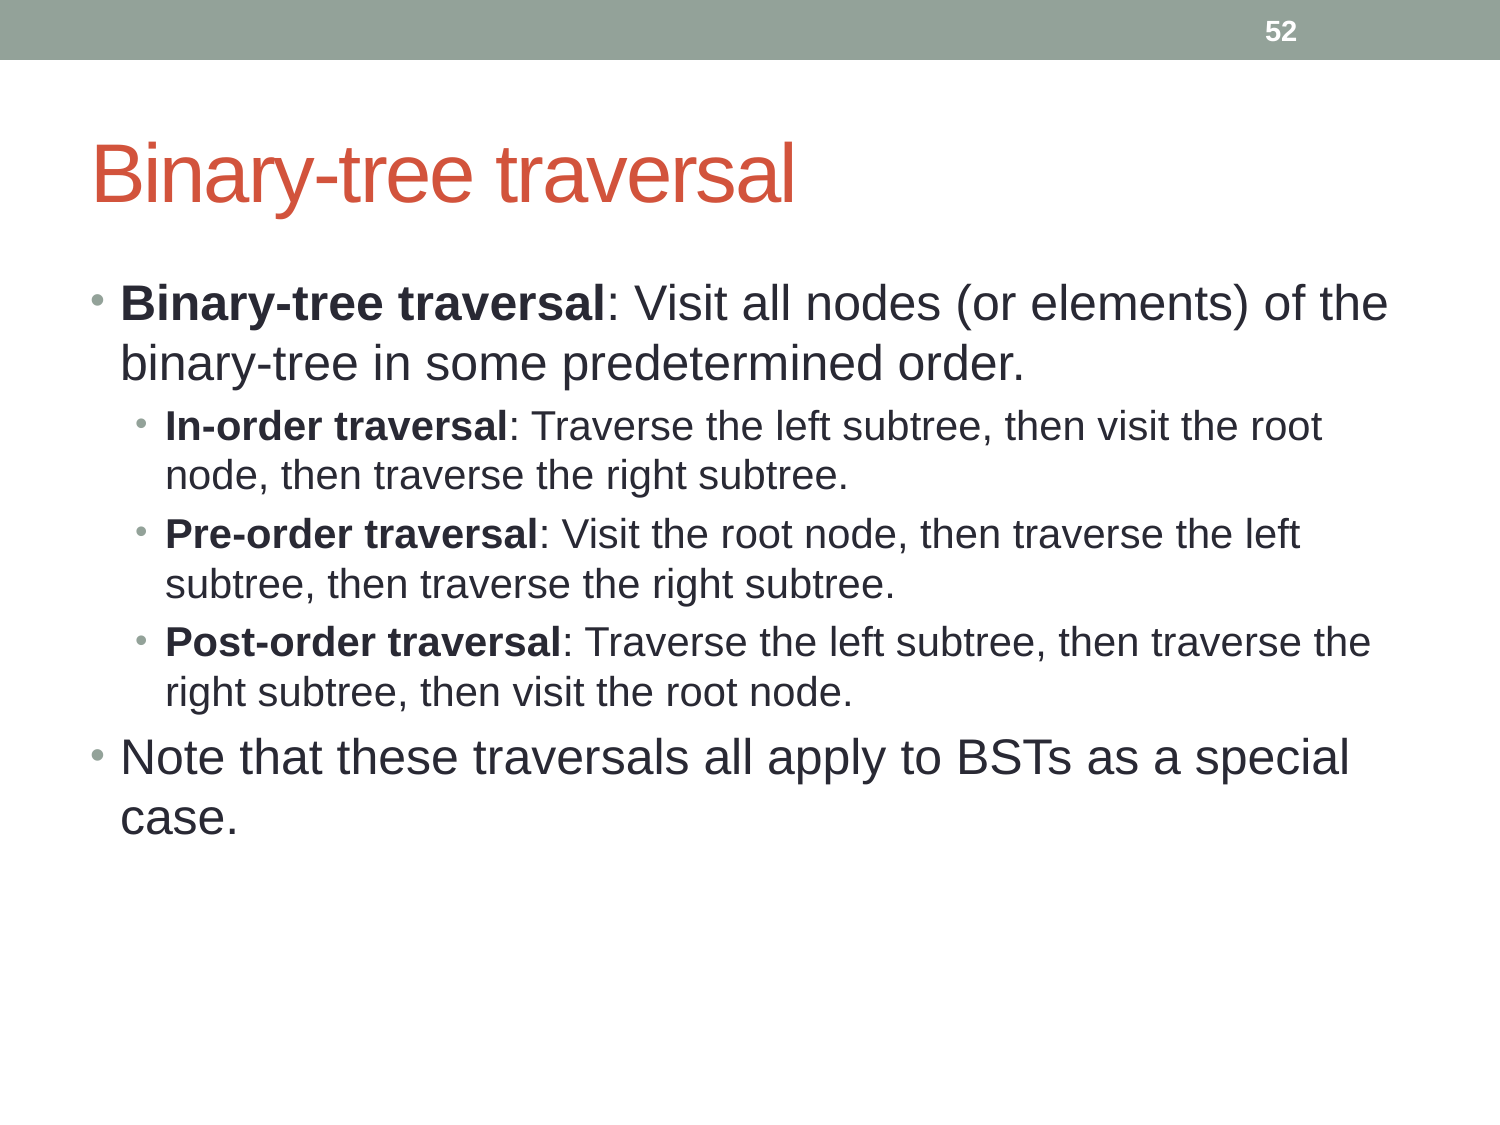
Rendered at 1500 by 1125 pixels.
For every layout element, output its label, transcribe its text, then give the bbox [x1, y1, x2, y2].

slide_number 52 [1250, 3, 1425, 57]
title Binary-tree traversal [75, 87, 1425, 250]
list Binary-tree traversal: Visit all nodes (or elements) of the binary-tree in some predetermined order. In-order traversal: Traverse the left subtree, then visit the root node, then traverse the right subtree. Pre-order traversal: Visit the root node, then traverse the left subtree, then traverse the right subtree. Post-order traversal: Traverse the left subtree, then traverse the right subtree, then visit the root node. Note that these traversals all apply to BSTs as a special case. [75, 262, 1425, 1063]
